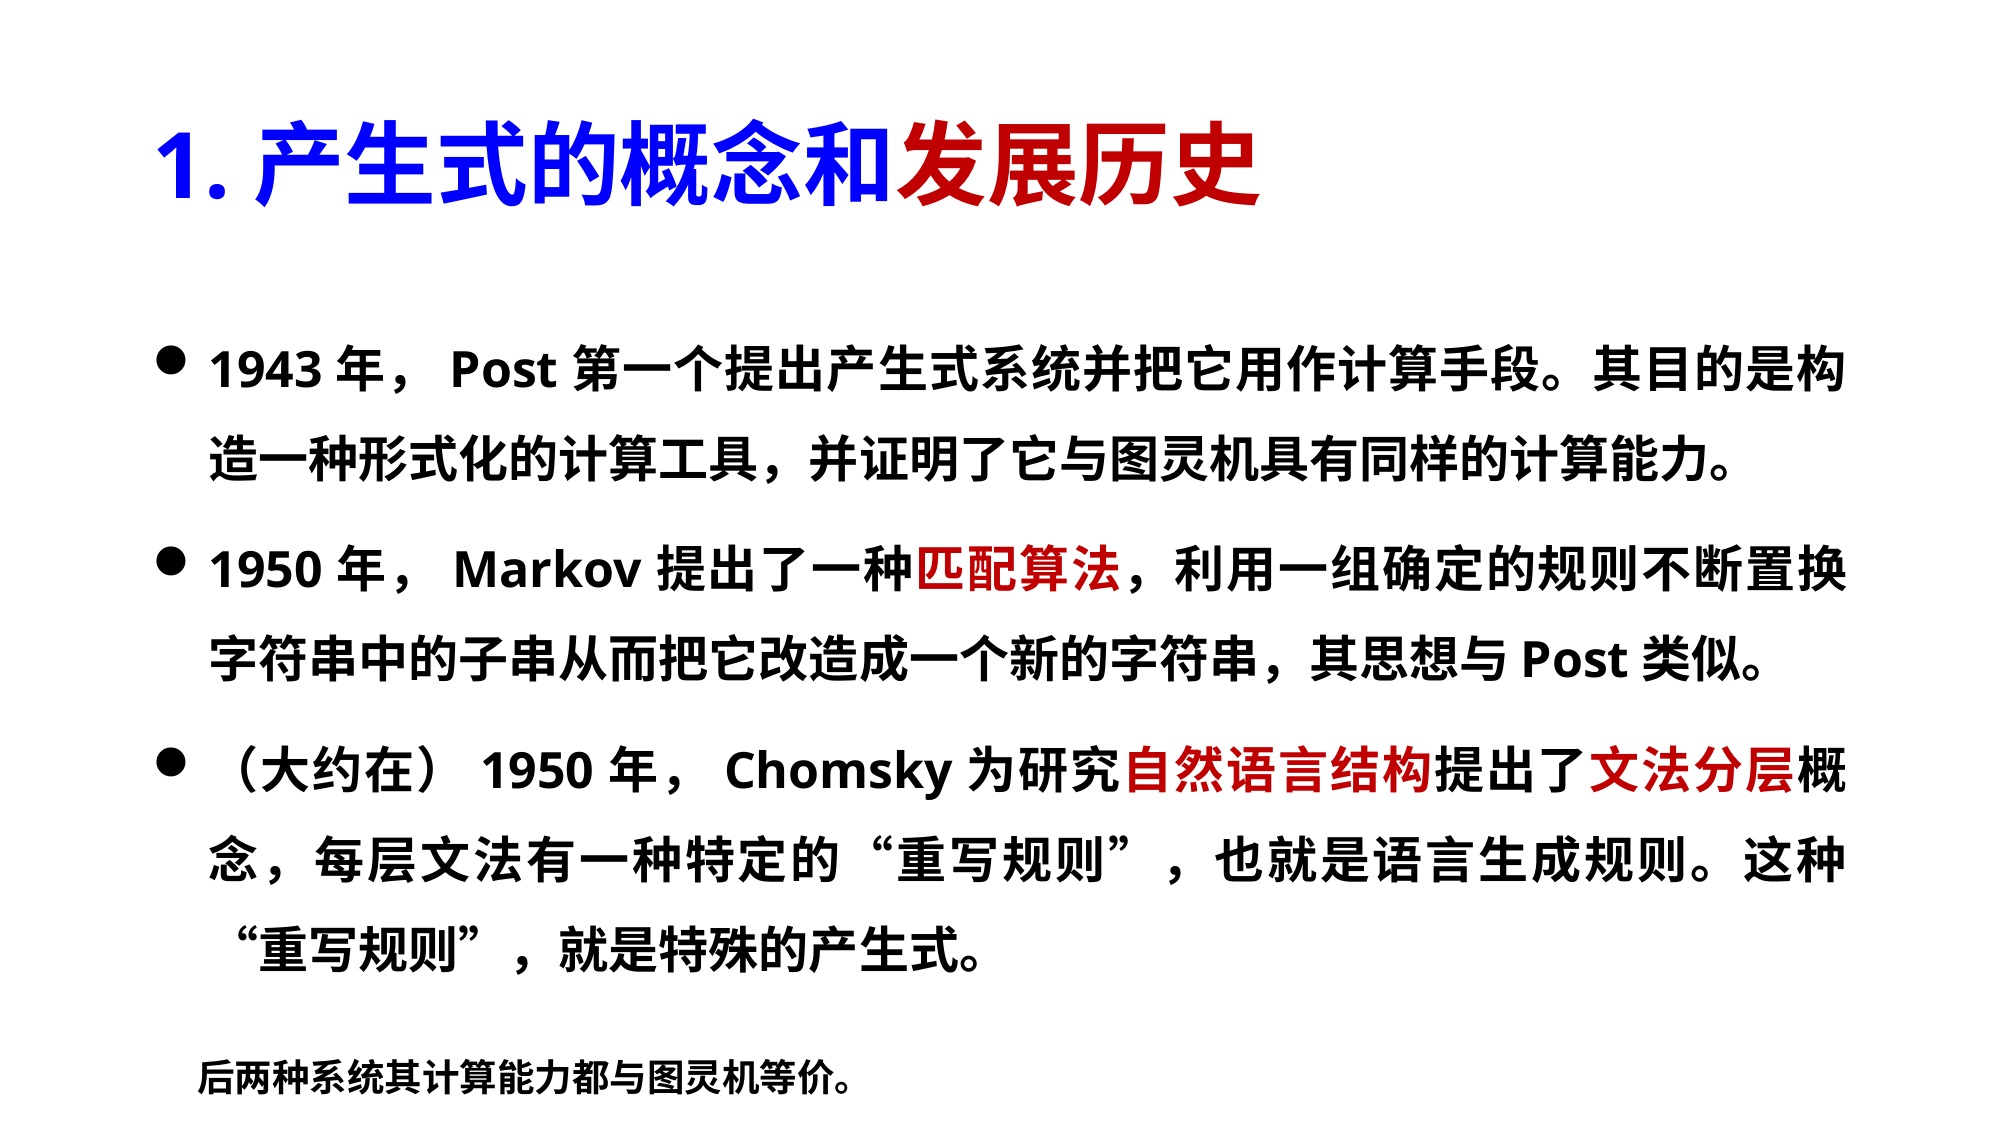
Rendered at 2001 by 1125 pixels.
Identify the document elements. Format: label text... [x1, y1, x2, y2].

list 1943年，Post第一个提出产生式系统并把它用作计算手段。其目的是构造一种形式化的计算工具，并证明了它与图灵机具有同样的计算能力。 1950年，Markov提出了一种匹配算法，利用一组确定的规则不断置换字符串中的子串从而把它改造成一个新的字符串，其思想与Post类似。 （大约在）1950年，Chomsky为研究自然语言结构提出了文法分层概念，每层文法有一种特定的“重写规则”，也就是语言生成规则。这种“重写规则”，就是特殊的产生式。 [137, 299, 1863, 1014]
text_box 后两种系统其计算能力都与图灵机等价。 [137, 1001, 1138, 1106]
title 1.产生式的概念和发展历史 [137, 59, 1863, 278]
